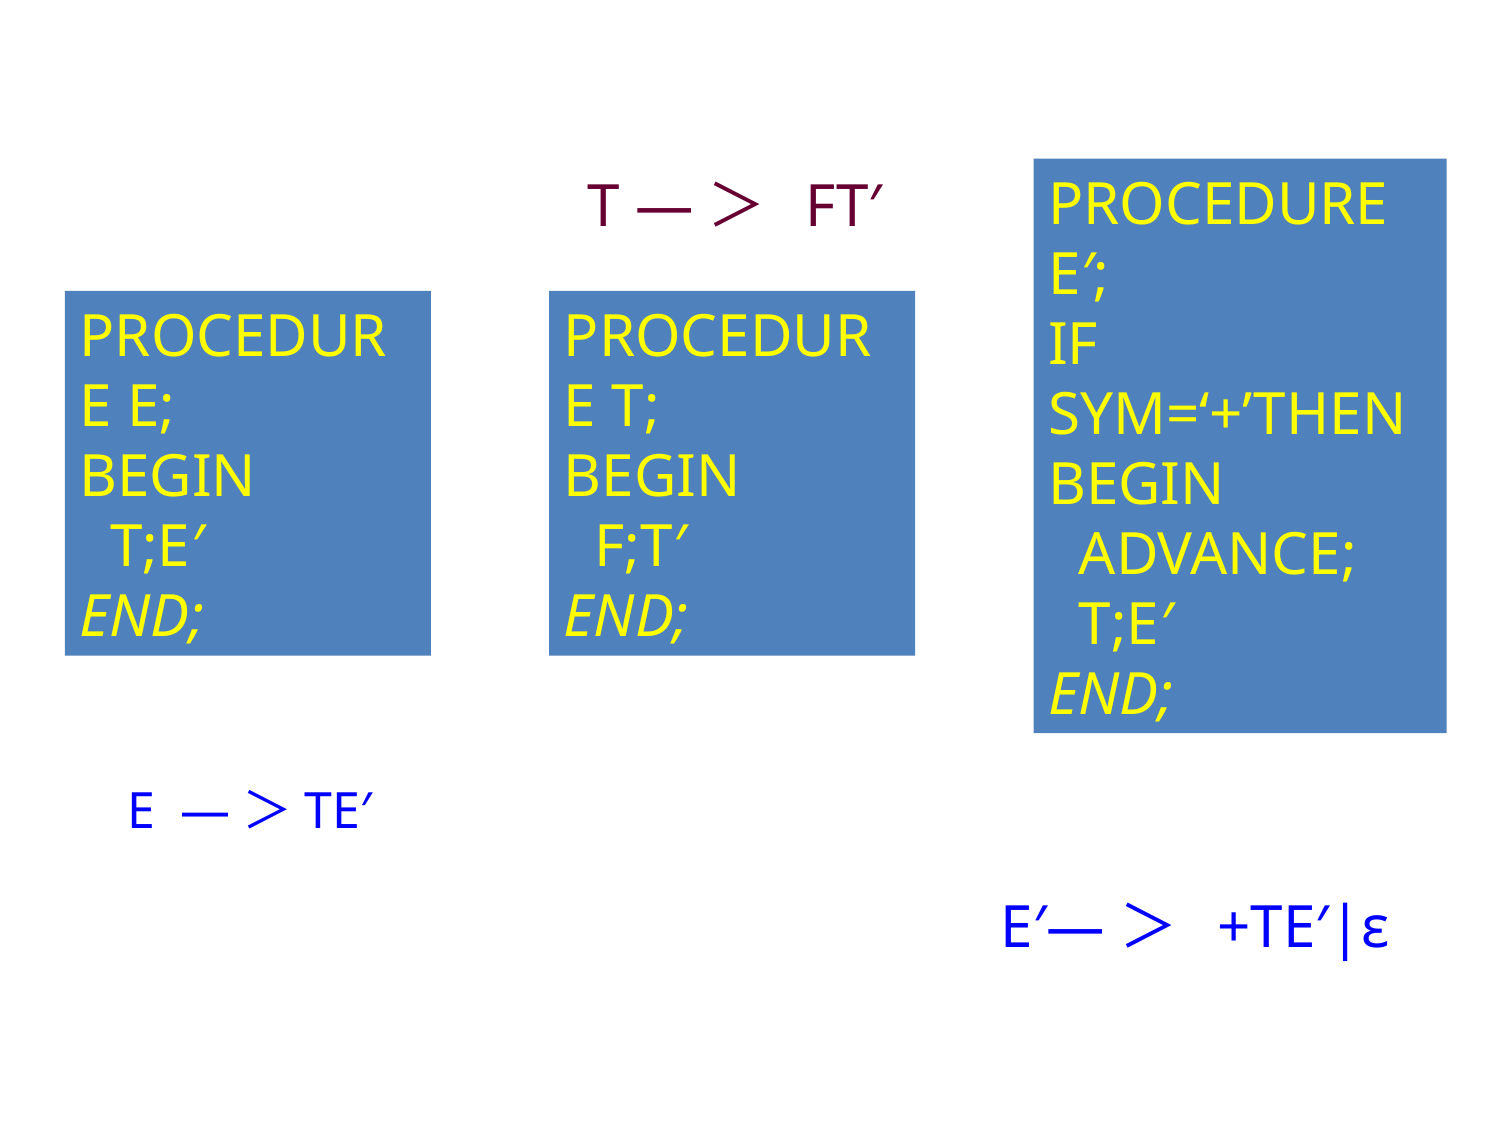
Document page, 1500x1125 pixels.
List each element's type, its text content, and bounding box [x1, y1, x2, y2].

text_box T —＞ FT′ [572, 160, 939, 246]
text_box E′—＞ +TE′|ε [986, 881, 1500, 967]
text_box PROCEDURE T; BEGIN F;T′ END; [549, 290, 916, 656]
text_box PROCEDURE E; BEGIN T;E′ END; [64, 290, 431, 656]
text_box E —＞TE′ [112, 771, 455, 846]
text_box PROCEDURE E′; IF SYM=‘+’THEN BEGIN ADVANCE; T;E′ END; [1033, 158, 1447, 734]
